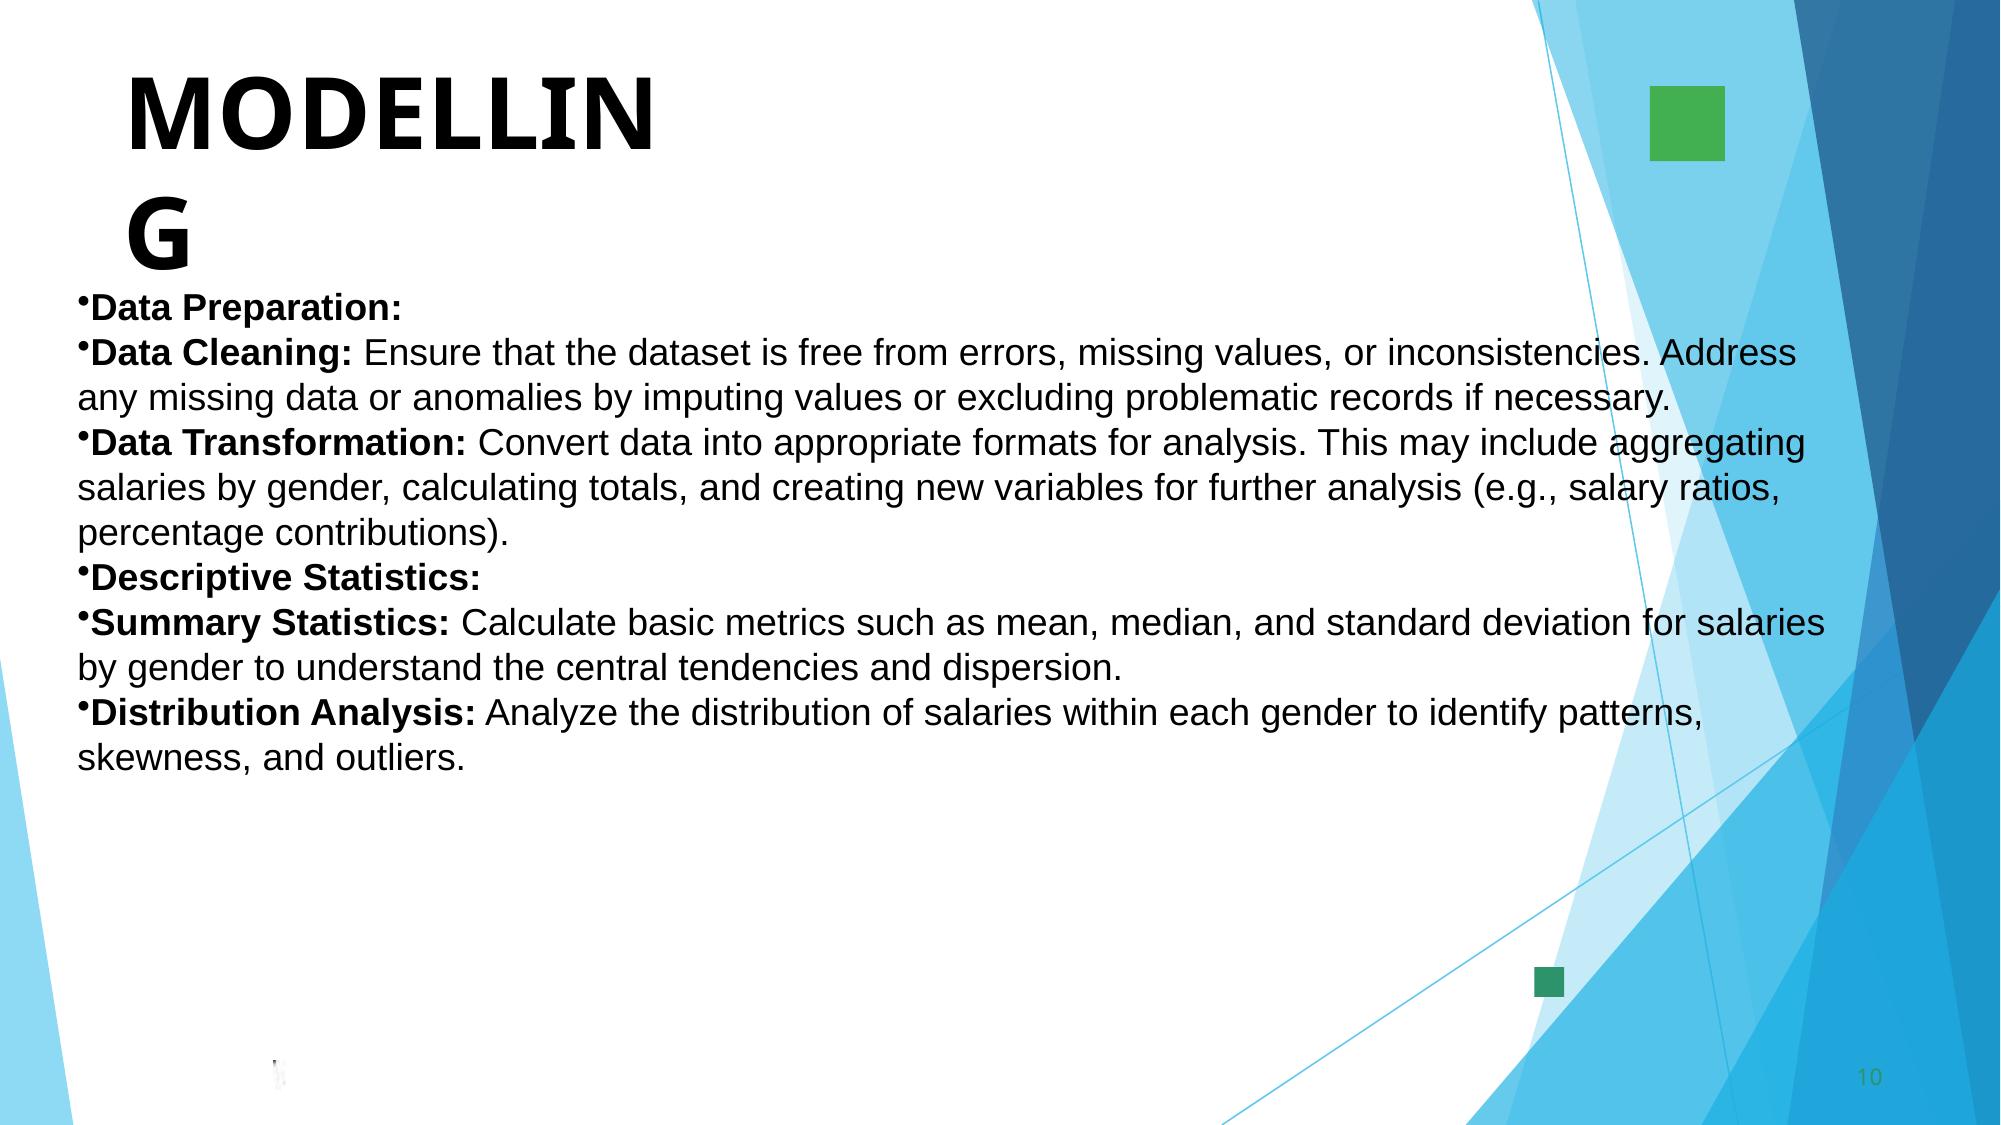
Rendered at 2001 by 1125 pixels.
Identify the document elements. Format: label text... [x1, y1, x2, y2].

text_box Data Preparation: Data Cleaning: Ensure that the dataset is free from errors, missing values, or inconsistencies. Address any missing data or anomalies by imputing values or excluding problematic records if necessary. Data Transformation: Convert data into appropriate formats for analysis. This may include aggregating salaries by gender, calculating totals, and creating new variables for further analysis (e.g., salary ratios, percentage contributions). Descriptive Statistics: Summary Statistics: Calculate basic metrics such as mean, median, and standard deviation for salaries by gender to understand the central tendencies and dispersion. Distribution Analysis: Analyze the distribution of salaries within each gender to identify patterns, skewness, and outliers. [62, 275, 1869, 831]
text_box 10 [1849, 1061, 1888, 1095]
text_box [1534, 967, 1565, 997]
picture [273, 1060, 287, 1091]
text_box MODELLING [121, 47, 664, 275]
text_box [1649, 86, 1725, 162]
